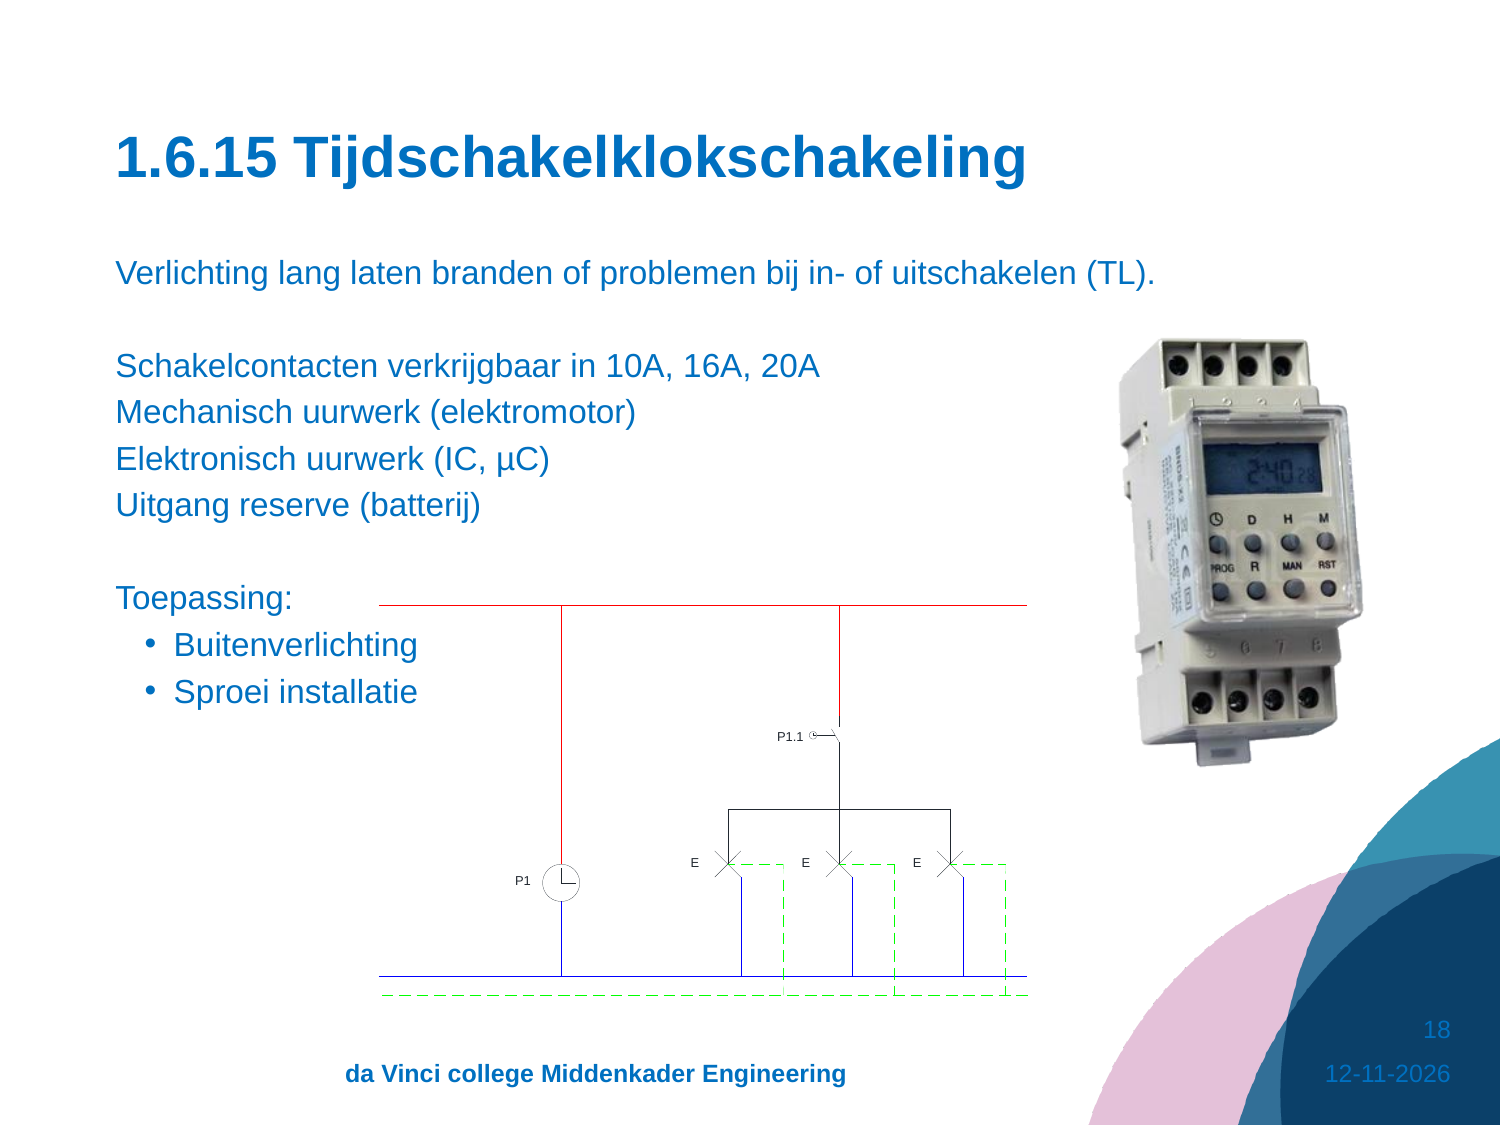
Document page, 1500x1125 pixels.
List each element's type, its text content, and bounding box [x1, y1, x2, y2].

title 1.6.15 Tijdschakelklokschakeling [100, 54, 1400, 197]
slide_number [1116, 1059, 1467, 1103]
list Verlichting lang laten branden of problemen bij in- of uitschakelen (TL). Schakelcontacten verkrijgbaar in 10A, 16A, 20A Mechanisch uurwerk (elektromotor) Elektronisch uurwerk (IC, µC) Uitgang reserve (batterij) Toepassing: Buitenverlichting Sproei installatie [100, 243, 1483, 1059]
picture [371, 329, 1466, 1004]
footer da Vinci college Middenkader Engineering [242, 1059, 951, 1103]
picture [43, 727, 1500, 1125]
